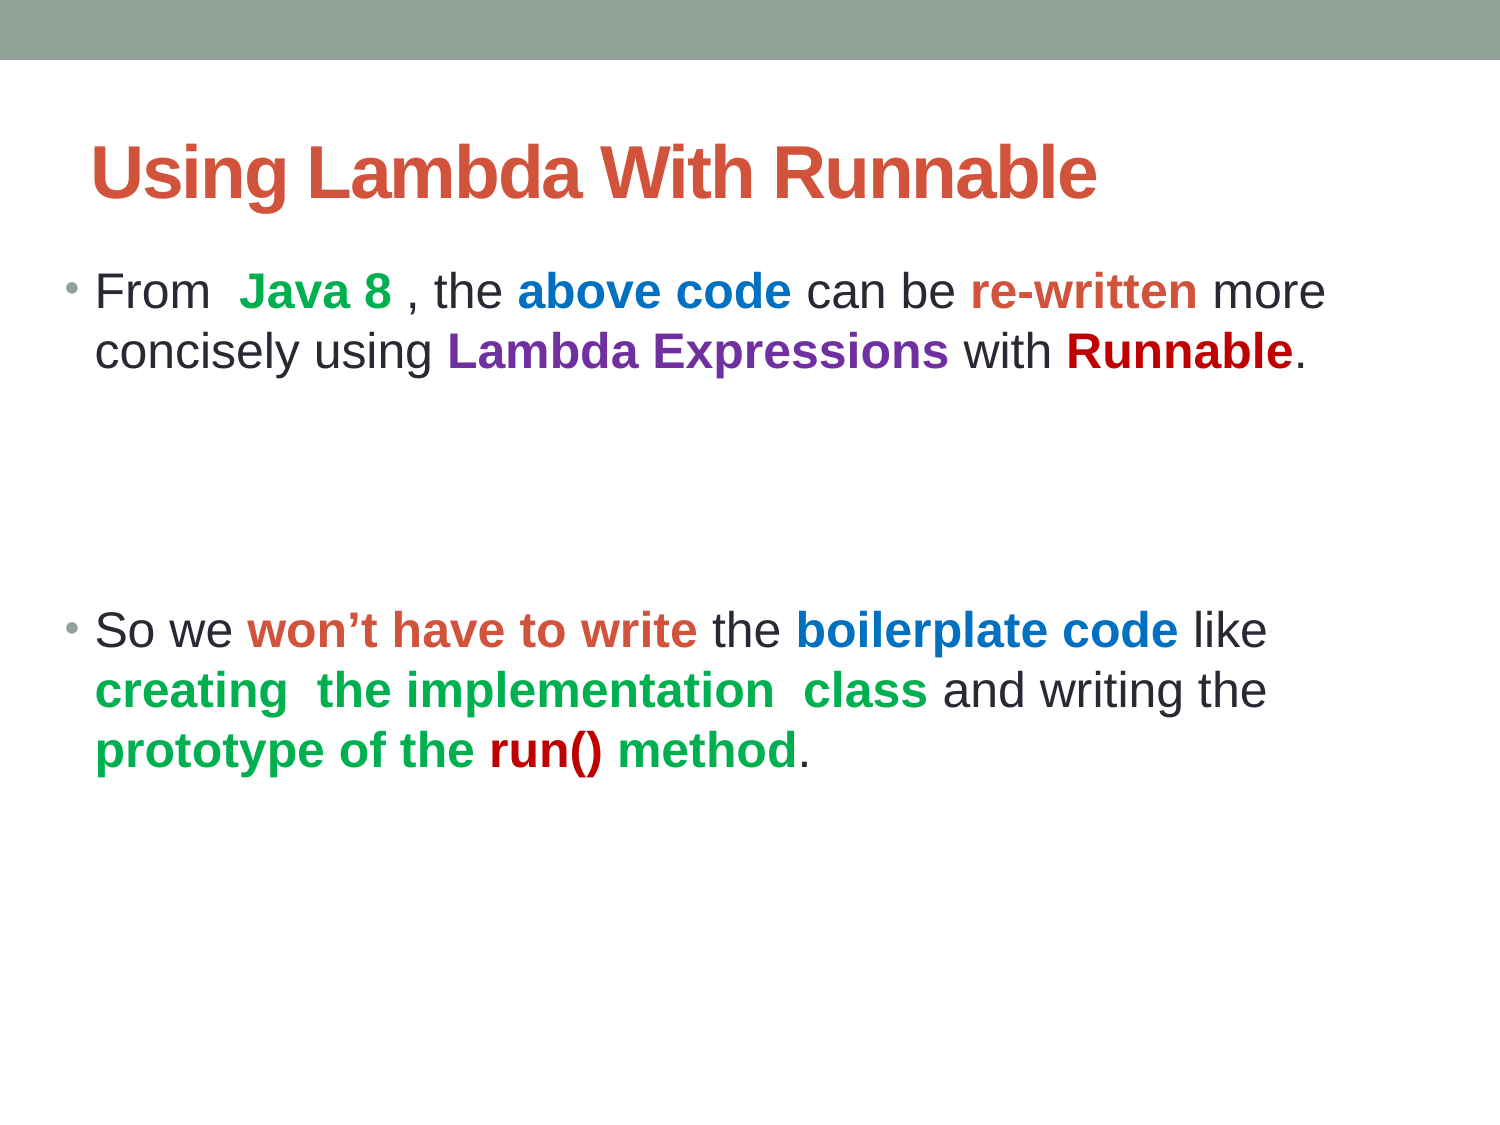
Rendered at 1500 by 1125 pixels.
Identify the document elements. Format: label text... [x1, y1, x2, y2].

list From Java 8 , the above code can be re-written more concisely using Lambda Expressions with Runnable. So we won’t have to write the boilerplate code like creating the implementation class and writing the prototype of the run() method. [49, 250, 1445, 1047]
title Using Lambda With Runnable [75, 87, 1425, 250]
